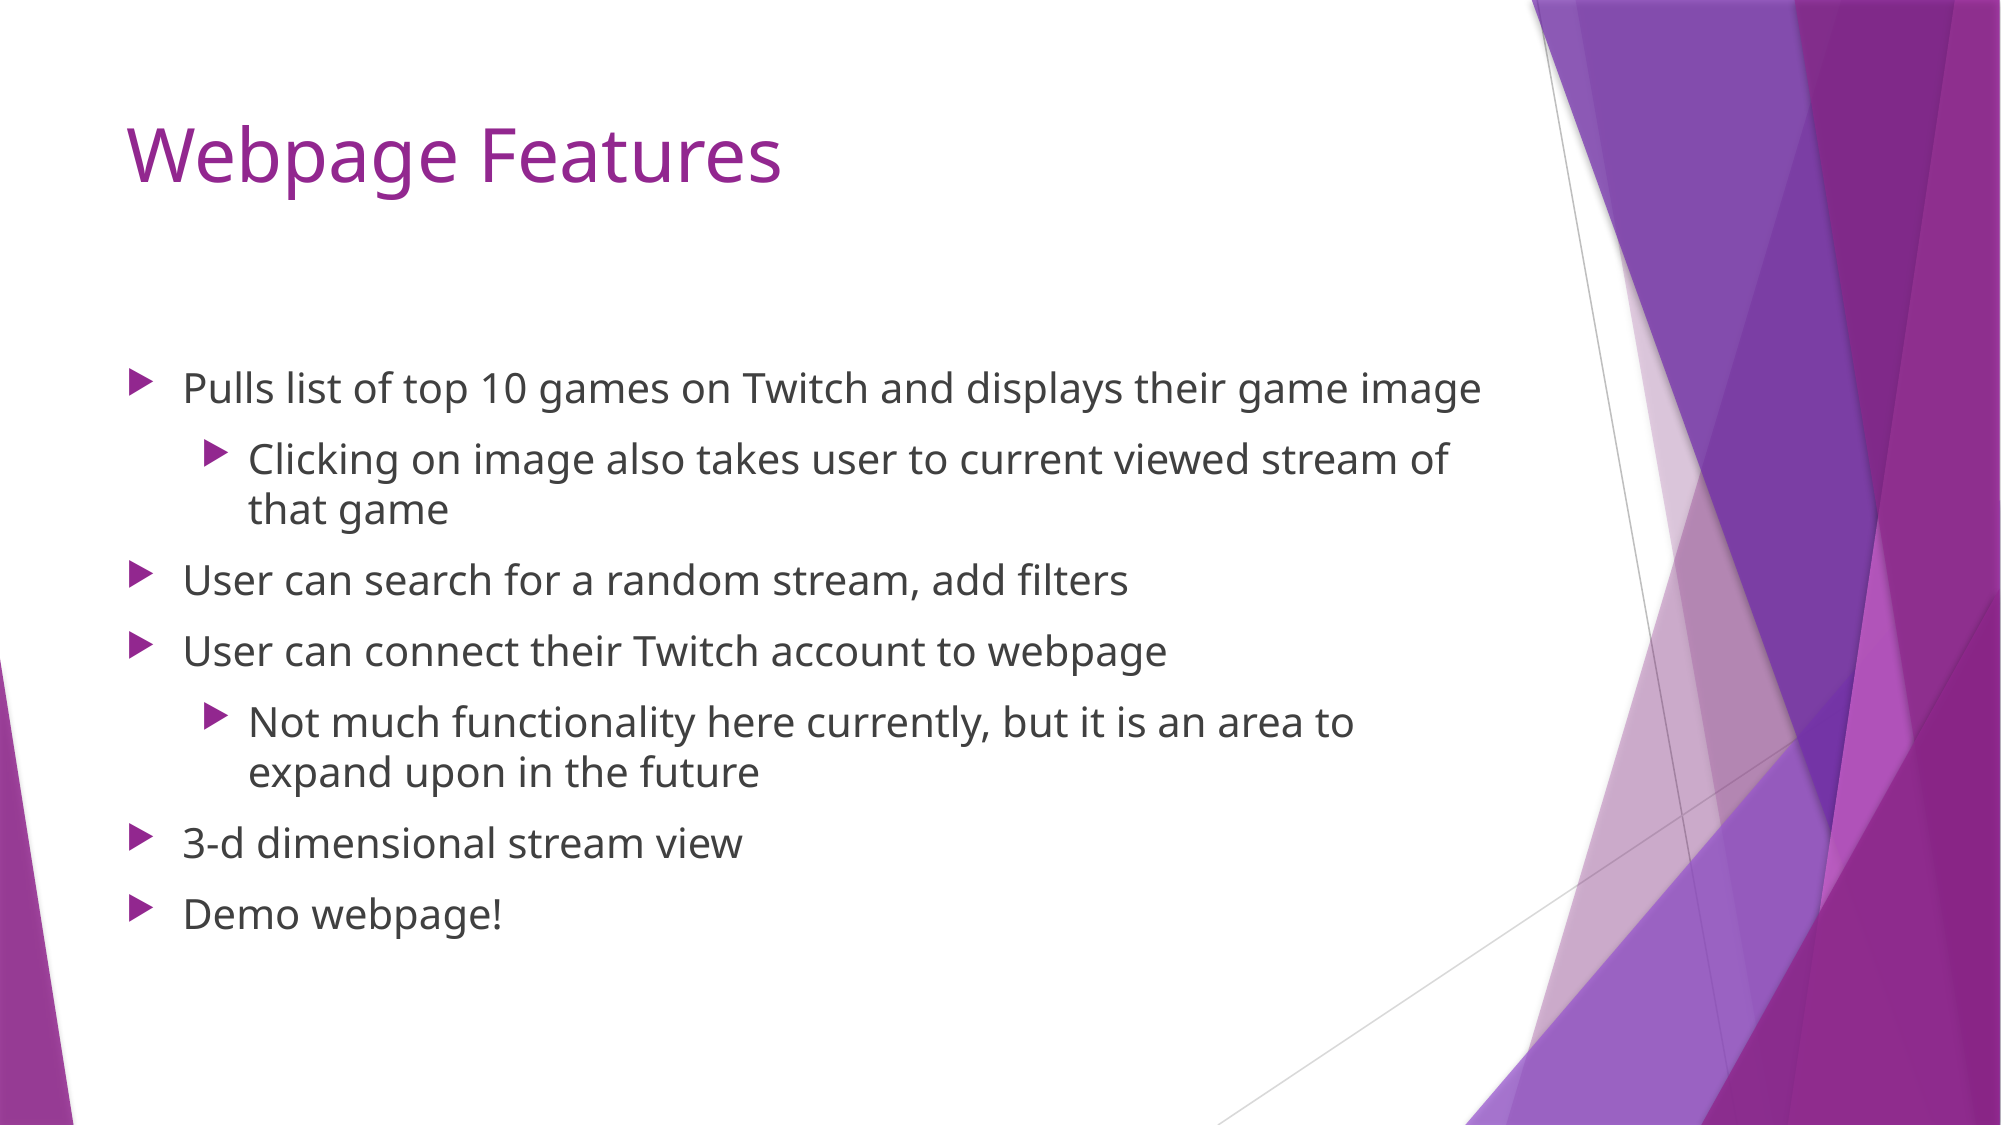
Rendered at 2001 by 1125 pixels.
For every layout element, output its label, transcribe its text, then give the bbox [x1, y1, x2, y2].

title Webpage Features [111, 99, 1522, 317]
list Pulls list of top 10 games on Twitch and displays their game image Clicking on image also takes user to current viewed stream of that game User can search for a random stream, add filters User can connect their Twitch account to webpage Not much functionality here currently, but it is an area to expand upon in the future 3-d dimensional stream view Demo webpage! [111, 354, 1522, 992]
